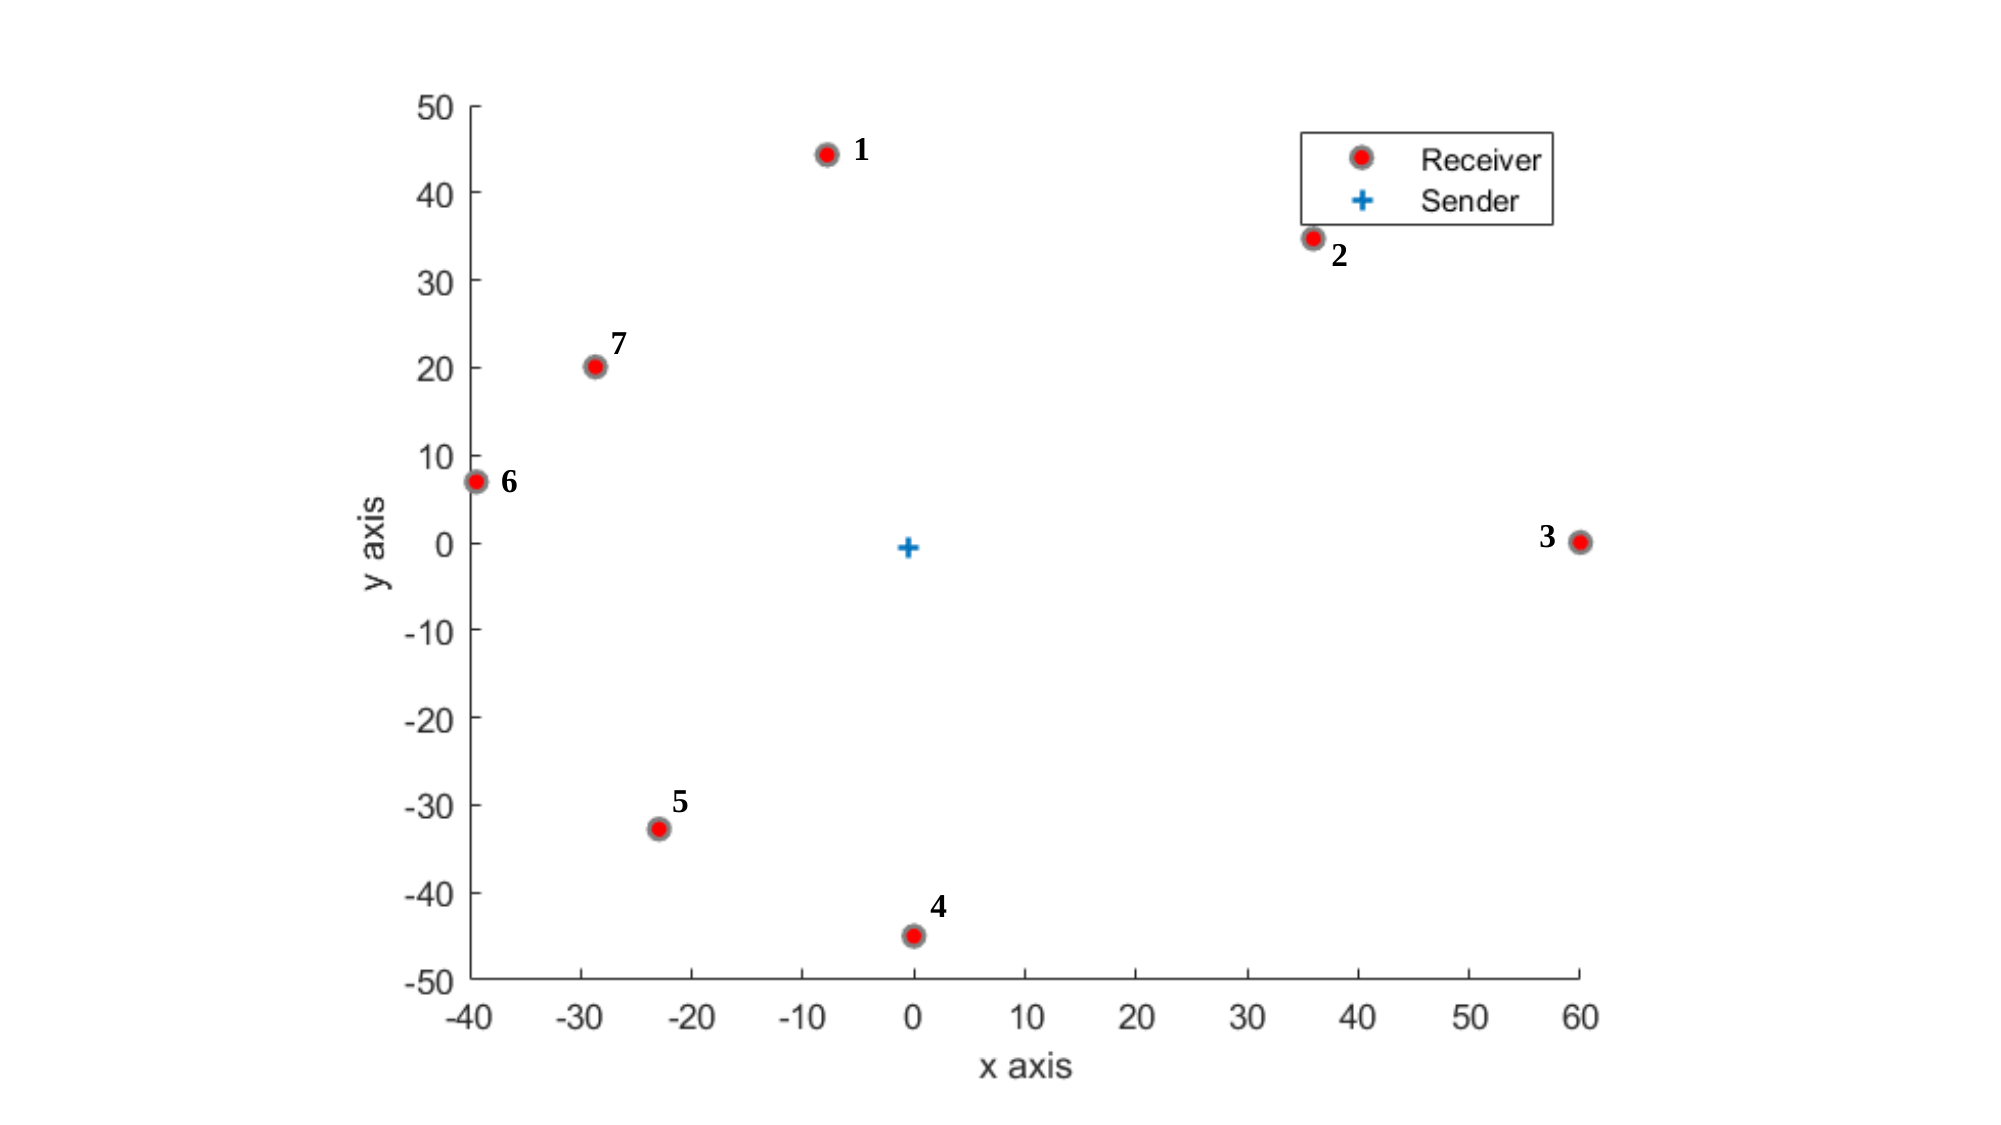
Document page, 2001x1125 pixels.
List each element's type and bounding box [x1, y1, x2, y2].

picture [284, 26, 1716, 1099]
